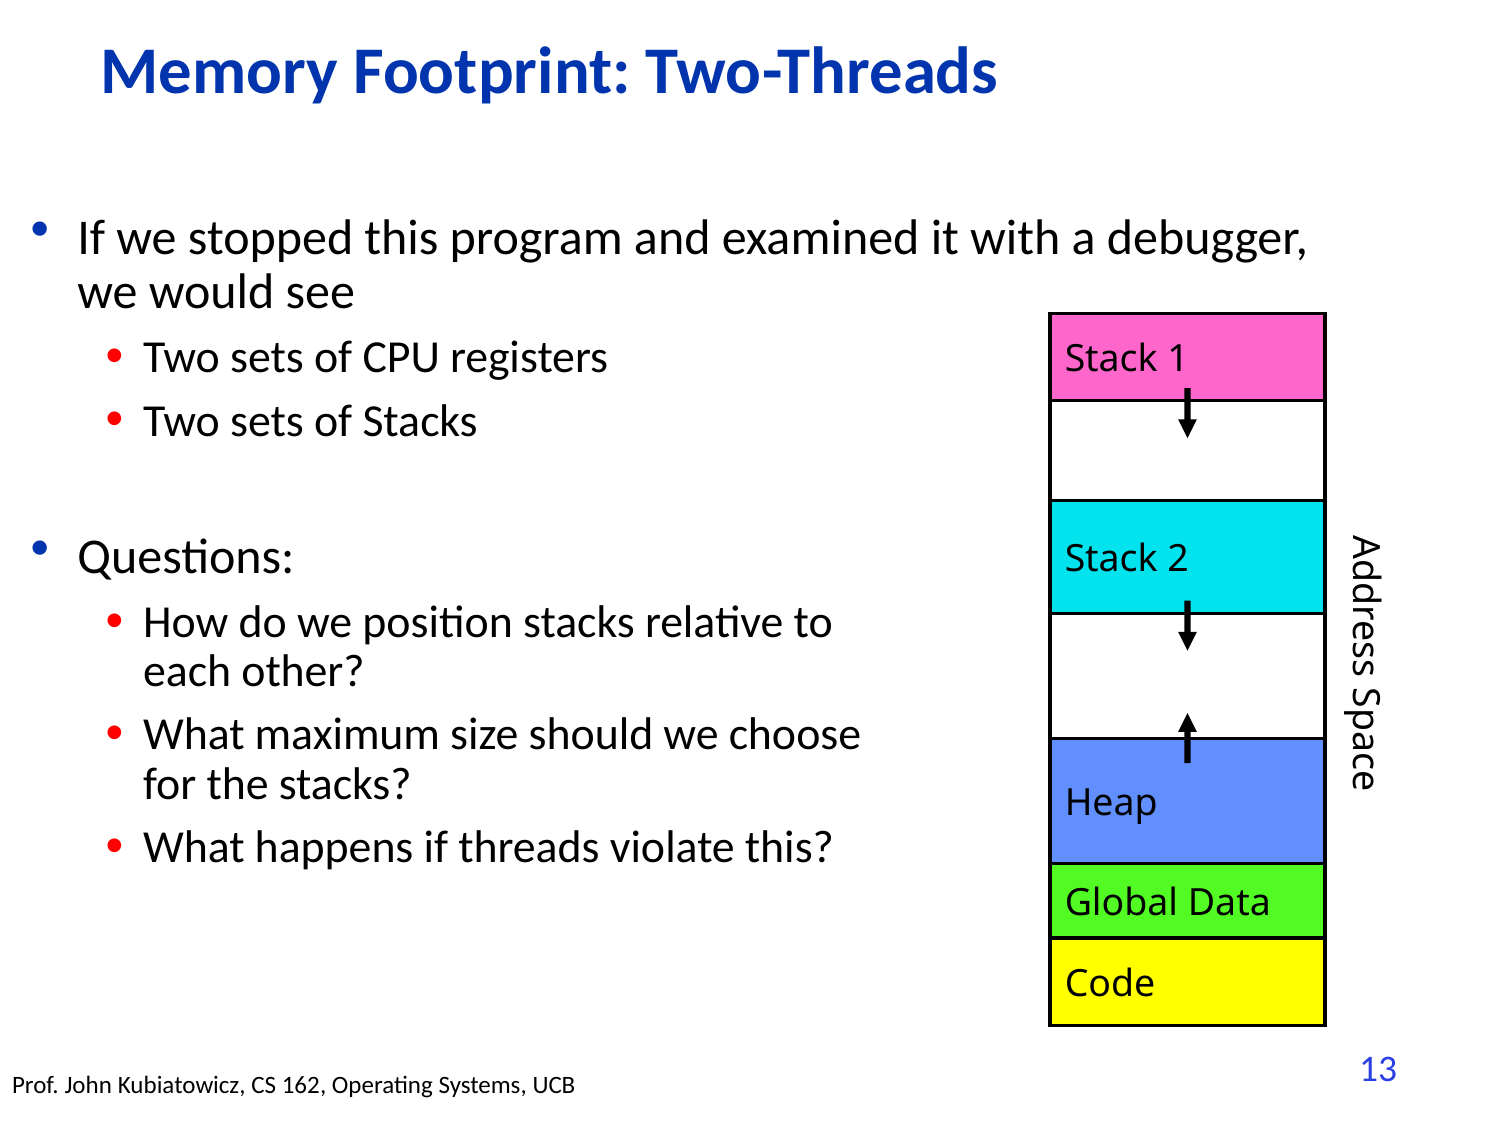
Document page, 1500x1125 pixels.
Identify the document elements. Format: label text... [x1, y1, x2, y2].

text_box Prof. John Kubiatowicz, CS 162, Operating Systems, UCB [0, 1061, 685, 1106]
list If we stopped this program and examined it with a debugger, we would see Two sets of CPU registers Two sets of Stacks Questions: How do we position stacks relative to each other? What maximum size should we choose for the stacks? What happens if threads violate this? [15, 204, 1354, 1042]
title Memory Footprint: Two-Threads [85, 28, 1261, 117]
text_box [1049, 312, 1399, 1026]
